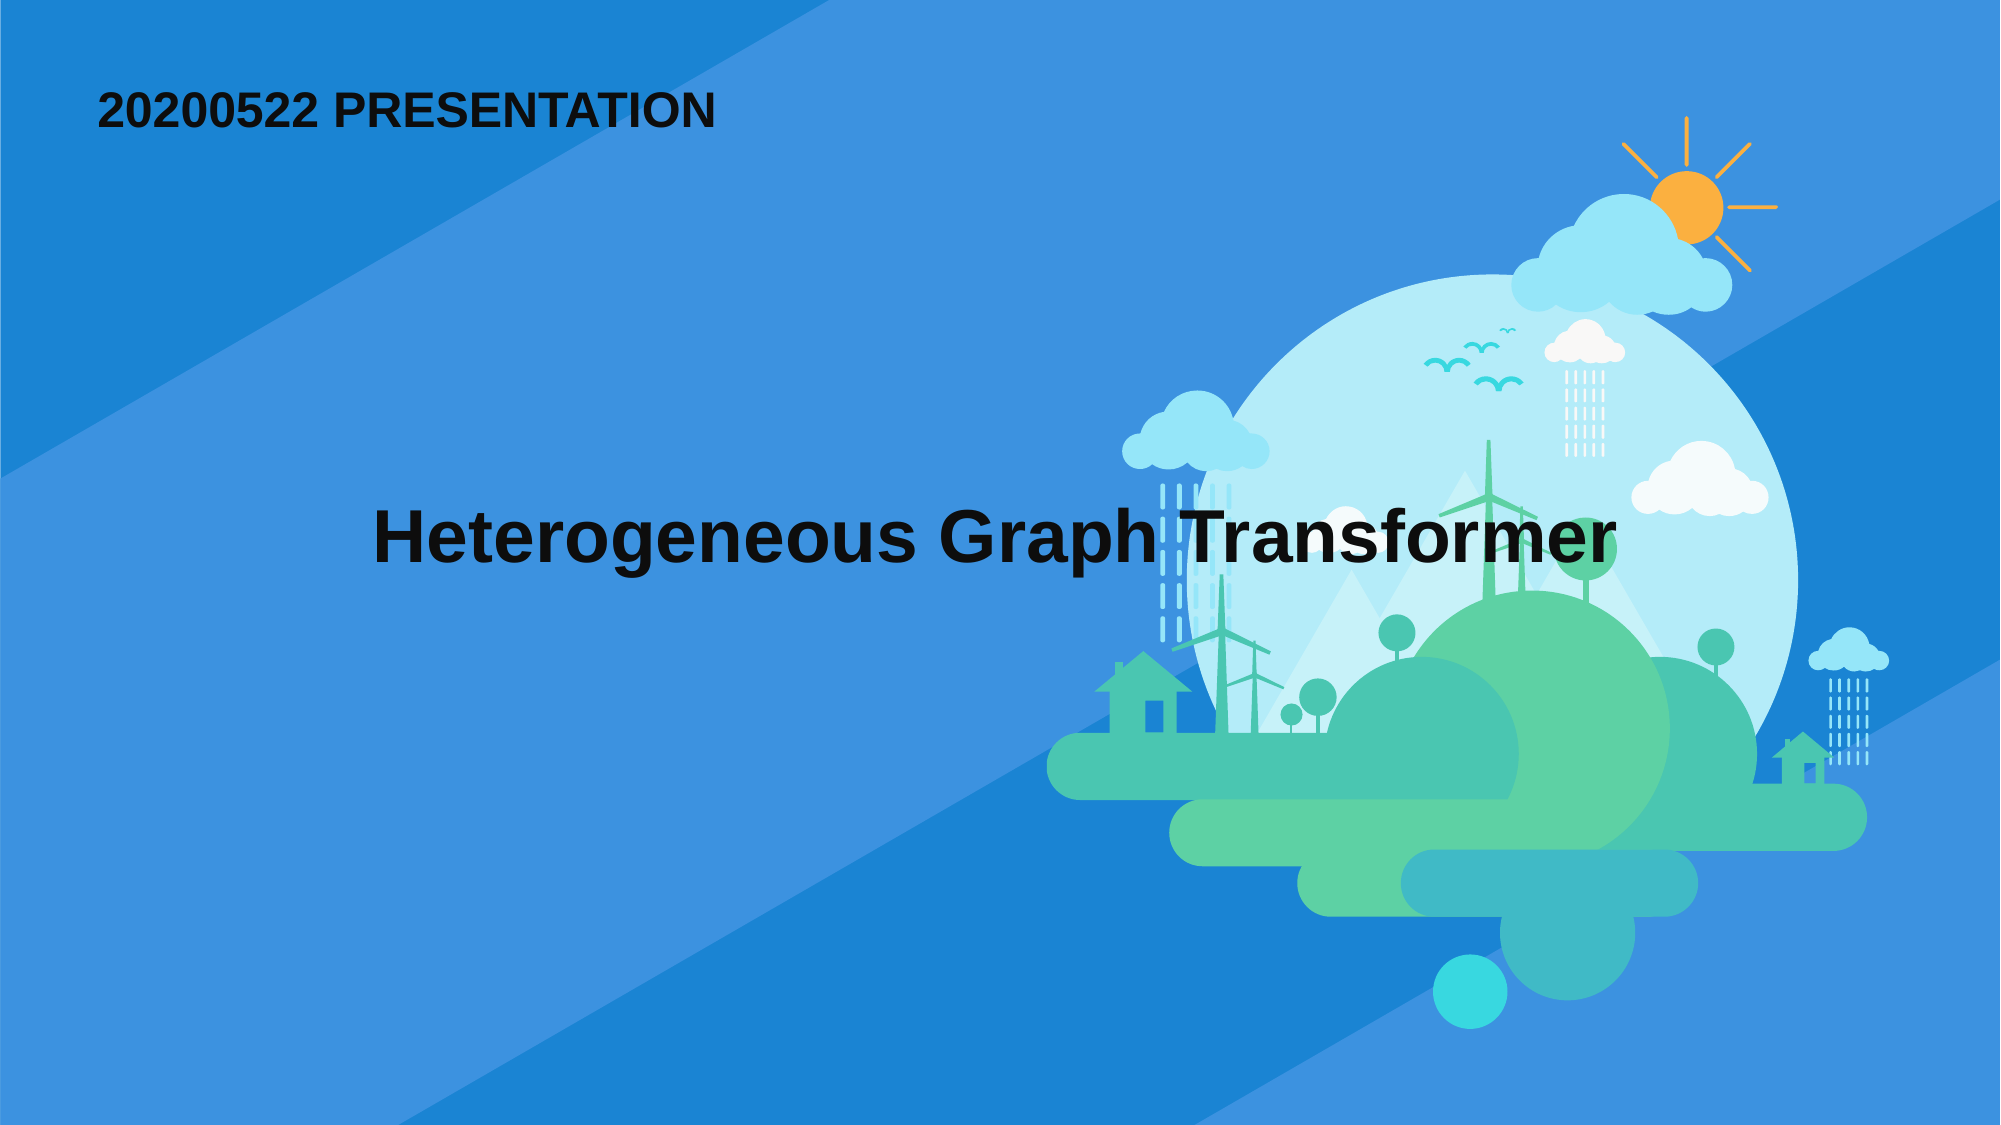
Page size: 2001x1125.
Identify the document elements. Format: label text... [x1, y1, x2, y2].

title 20200522 PRESENTATION [82, 11, 1841, 213]
text_box Heterogeneous Graph Transformer [25, 437, 1966, 639]
